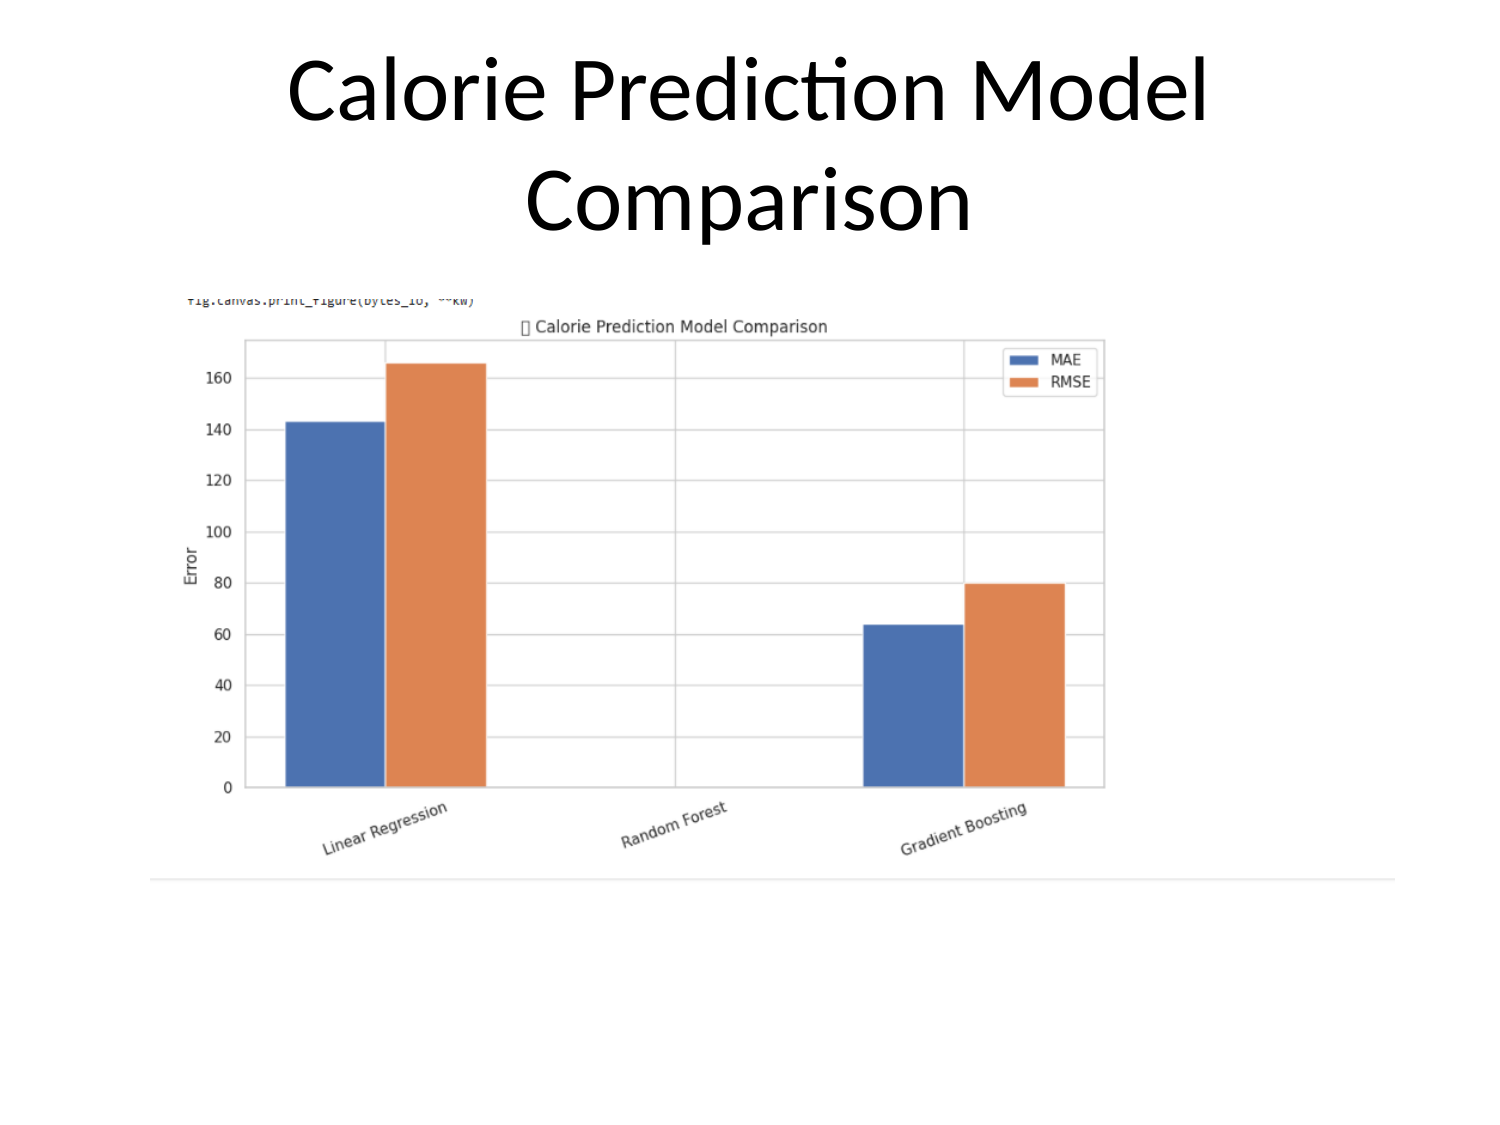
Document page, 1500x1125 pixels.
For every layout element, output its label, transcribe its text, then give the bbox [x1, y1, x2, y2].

title Calorie Prediction Model Comparison [75, 45, 1425, 233]
picture [149, 299, 1395, 901]
